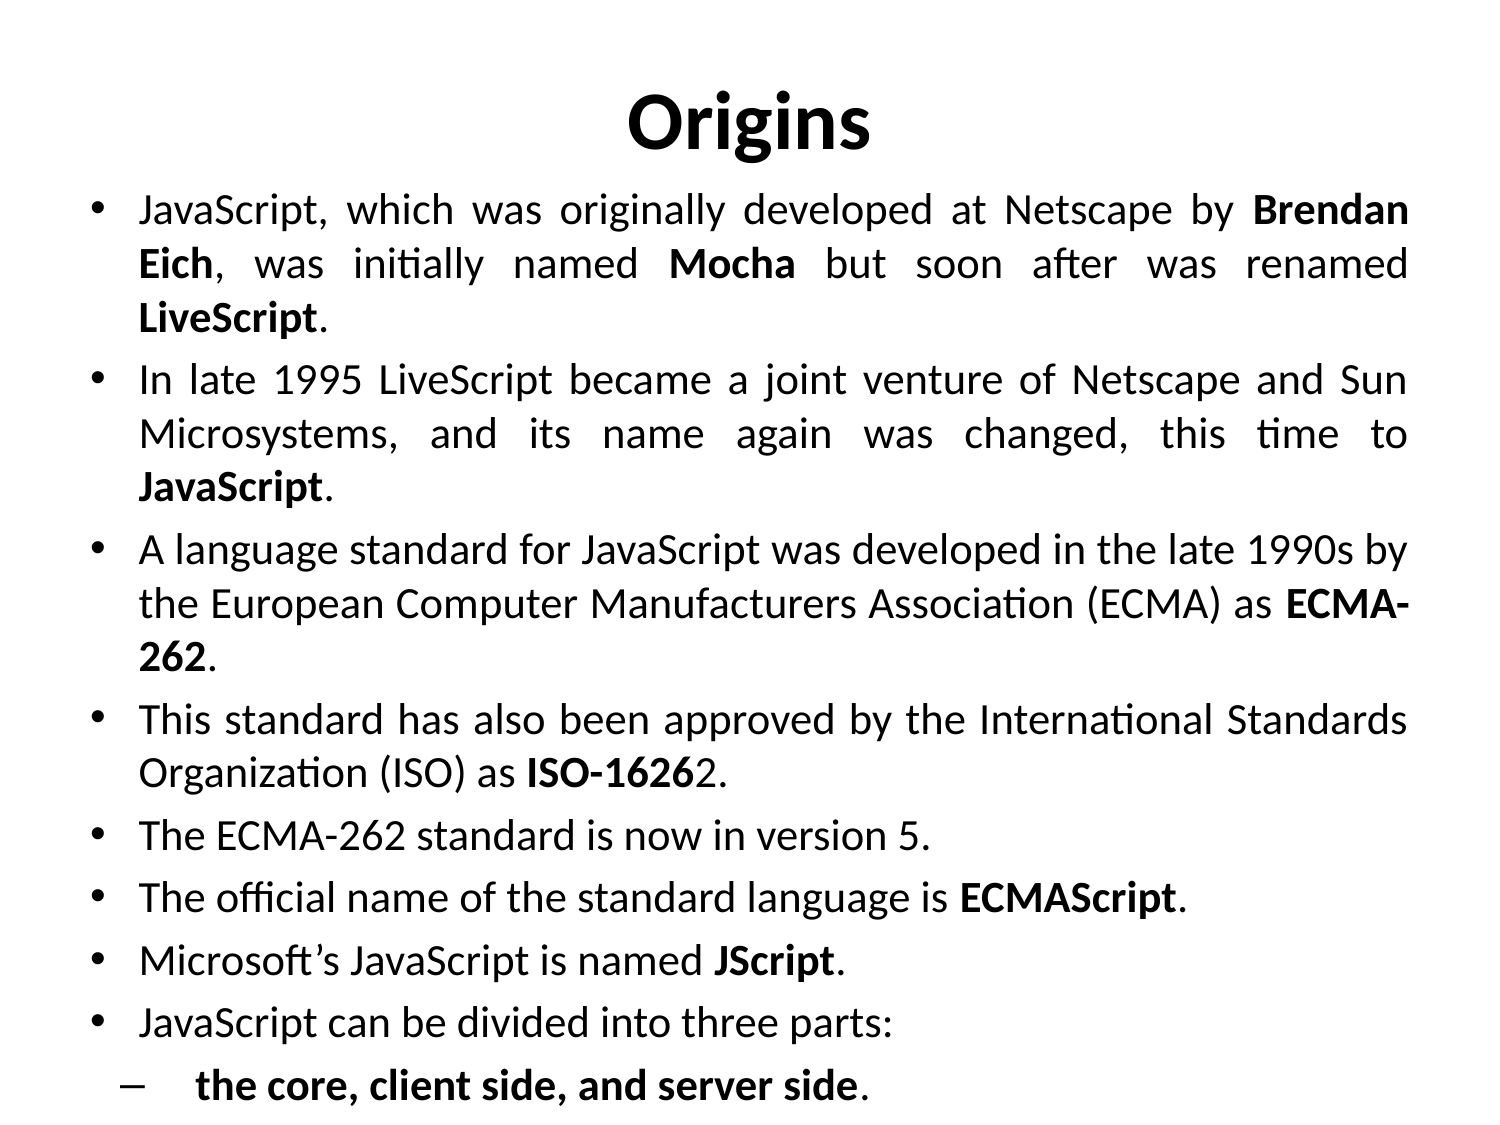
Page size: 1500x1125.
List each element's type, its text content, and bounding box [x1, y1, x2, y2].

title Origins [75, 0, 1425, 172]
list JavaScript, which was originally developed at Netscape by Brendan Eich, was initially named Mocha but soon after was renamed LiveScript. In late 1995 LiveScript became a joint venture of Netscape and Sun Microsystems, and its name again was changed, this time to JavaScript. A language standard for JavaScript was developed in the late 1990s by the European Computer Manufacturers Association (ECMA) as ECMA-262. This standard has also been approved by the International Standards Organization (ISO) as ISO-16262. The ECMA-262 standard is now in version 5. The official name of the standard language is ECMAScript. Microsoft’s JavaScript is named JScript. JavaScript can be divided into three parts: the core, client side, and server side. [75, 172, 1425, 1125]
